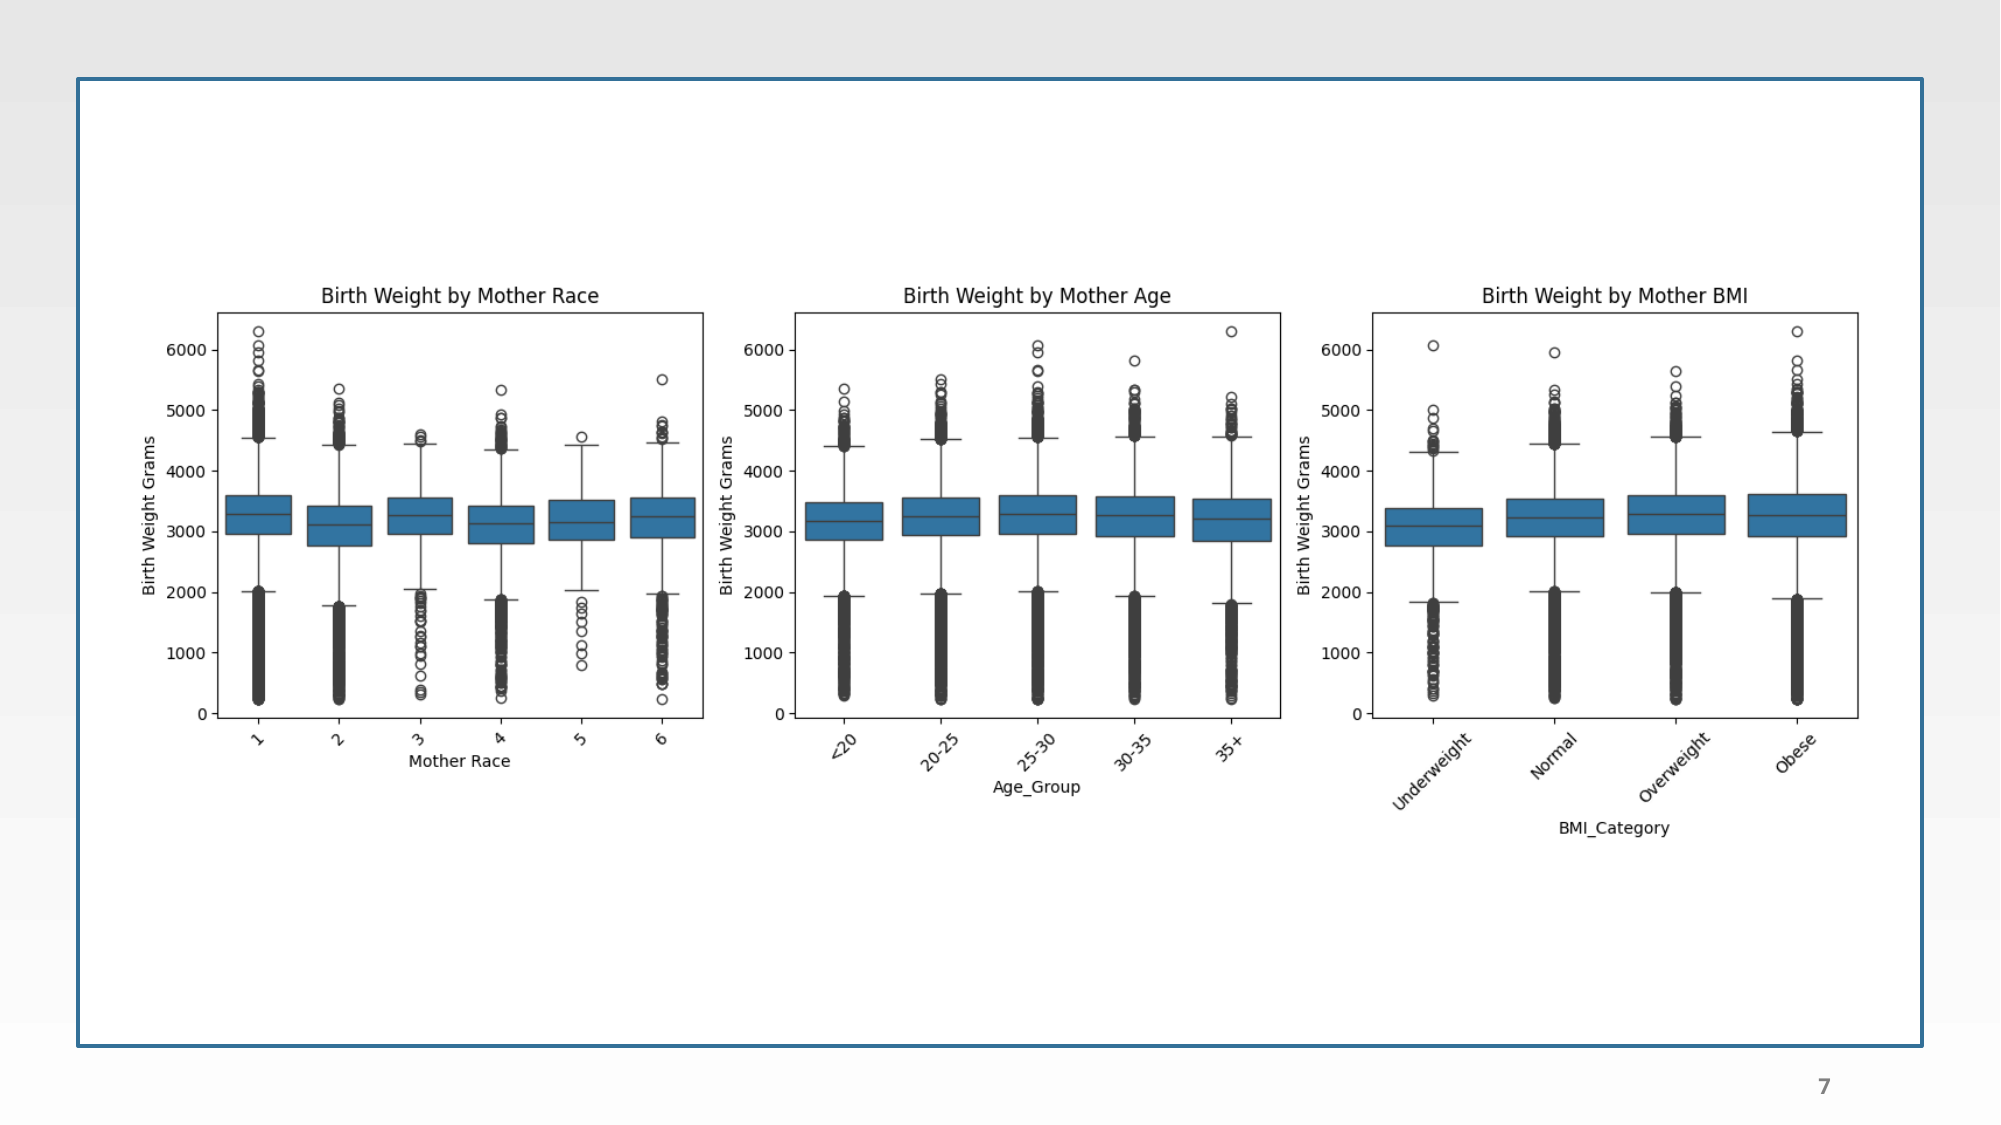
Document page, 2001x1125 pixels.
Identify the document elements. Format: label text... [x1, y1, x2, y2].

text_box [0, 0, 2000, 1125]
picture [131, 275, 1868, 849]
slide_number 7 [1803, 1057, 1932, 1118]
text_box [77, 77, 1923, 1048]
